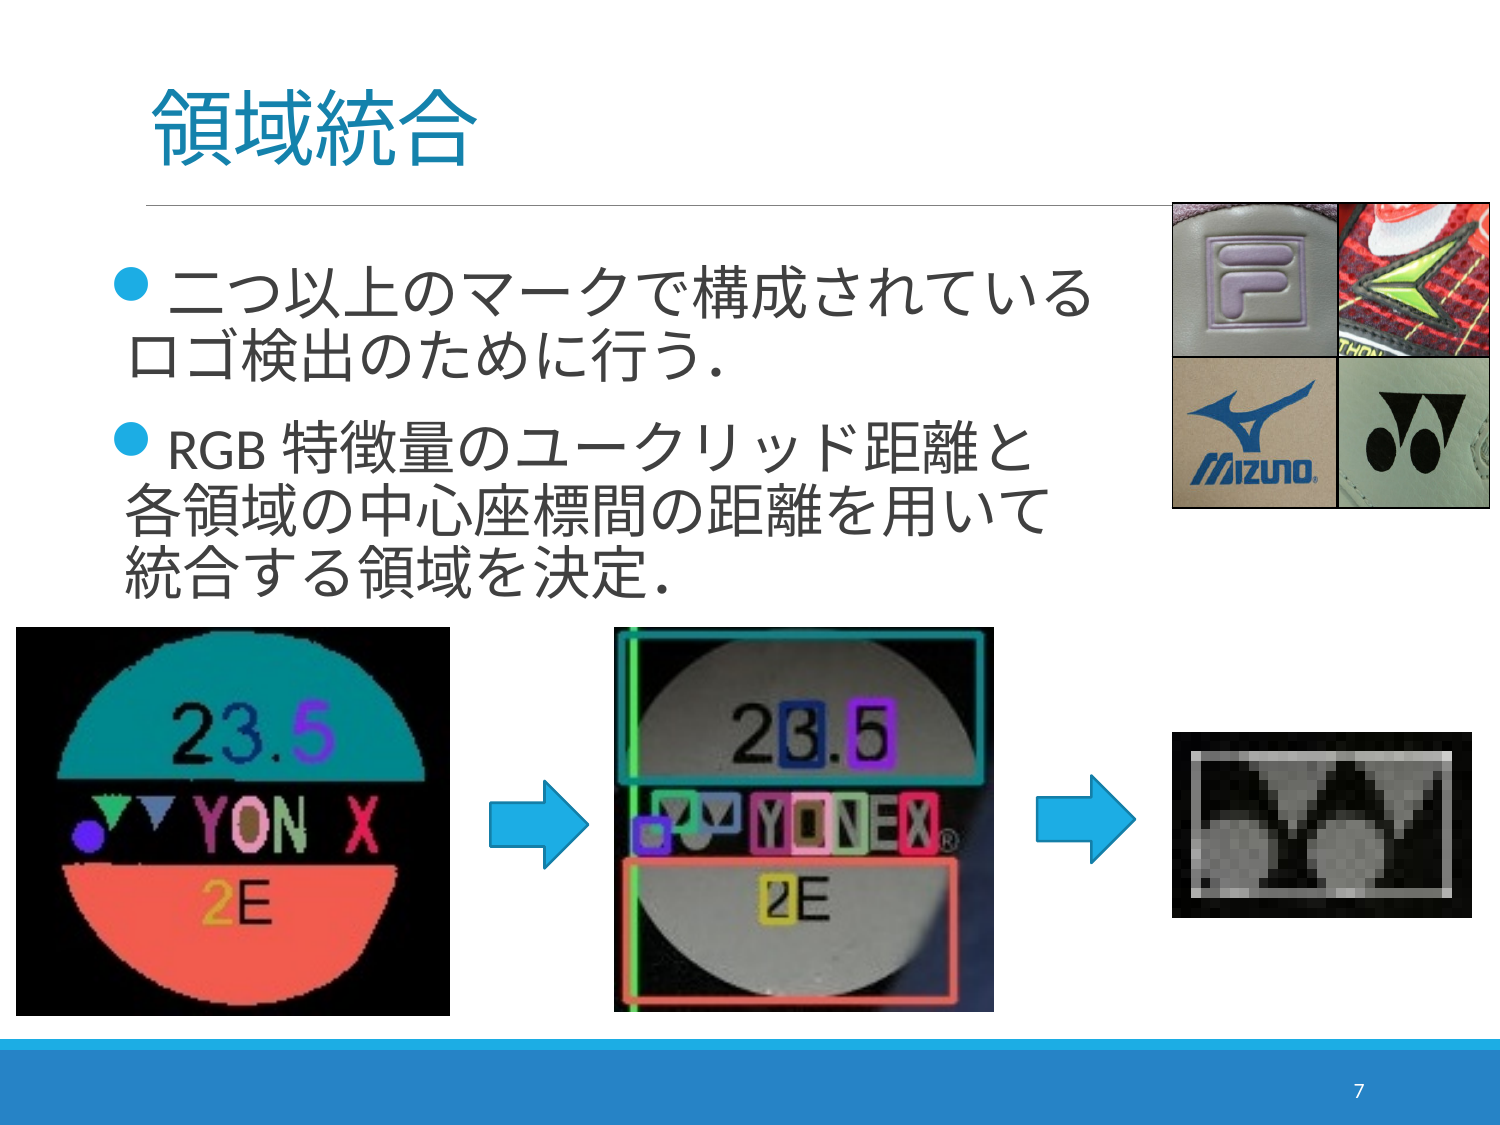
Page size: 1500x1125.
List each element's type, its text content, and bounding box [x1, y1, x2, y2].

picture [613, 626, 995, 1012]
text_box [489, 779, 590, 870]
picture [1172, 731, 1472, 918]
text_box [1035, 774, 1137, 865]
table_header [1173, 204, 1337, 356]
list 二つ以上のマークで構成されている ロゴ検出のために行う． RGB特徴量のユークリッド距離と 各領域の中心座標間の距離を用いて 統合する領域を決定． [109, 256, 1347, 983]
table_header [1173, 358, 1336, 507]
picture [16, 626, 451, 1017]
title 領域統合 [135, 44, 1373, 185]
table_header [1339, 204, 1489, 356]
table_cell [1339, 358, 1489, 507]
slide_number 7 [1218, 1059, 1380, 1120]
